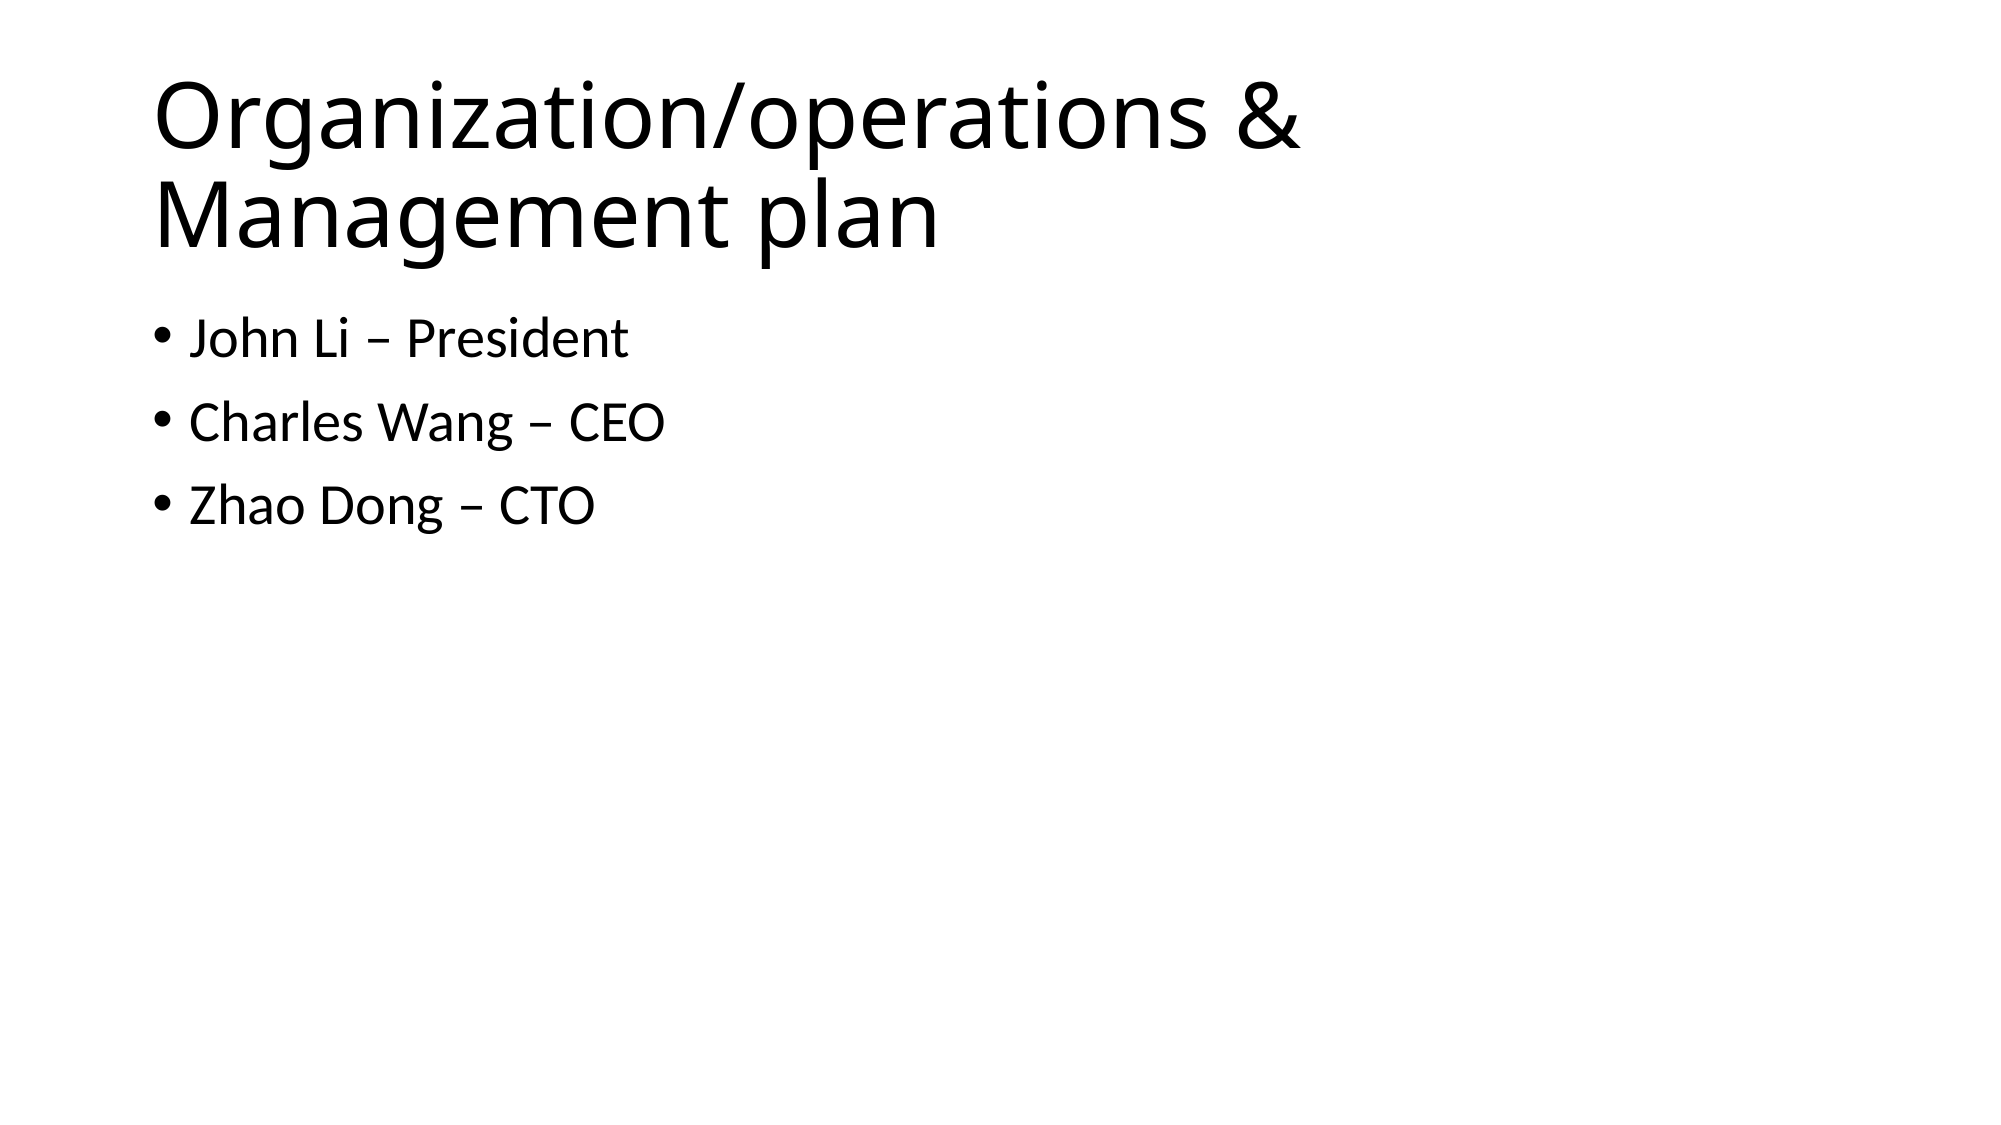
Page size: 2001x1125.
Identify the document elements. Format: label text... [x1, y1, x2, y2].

list John Li – President Charles Wang – CEO Zhao Dong – CTO [137, 299, 1863, 1014]
title Organization/operations & Management plan [137, 59, 1863, 278]
